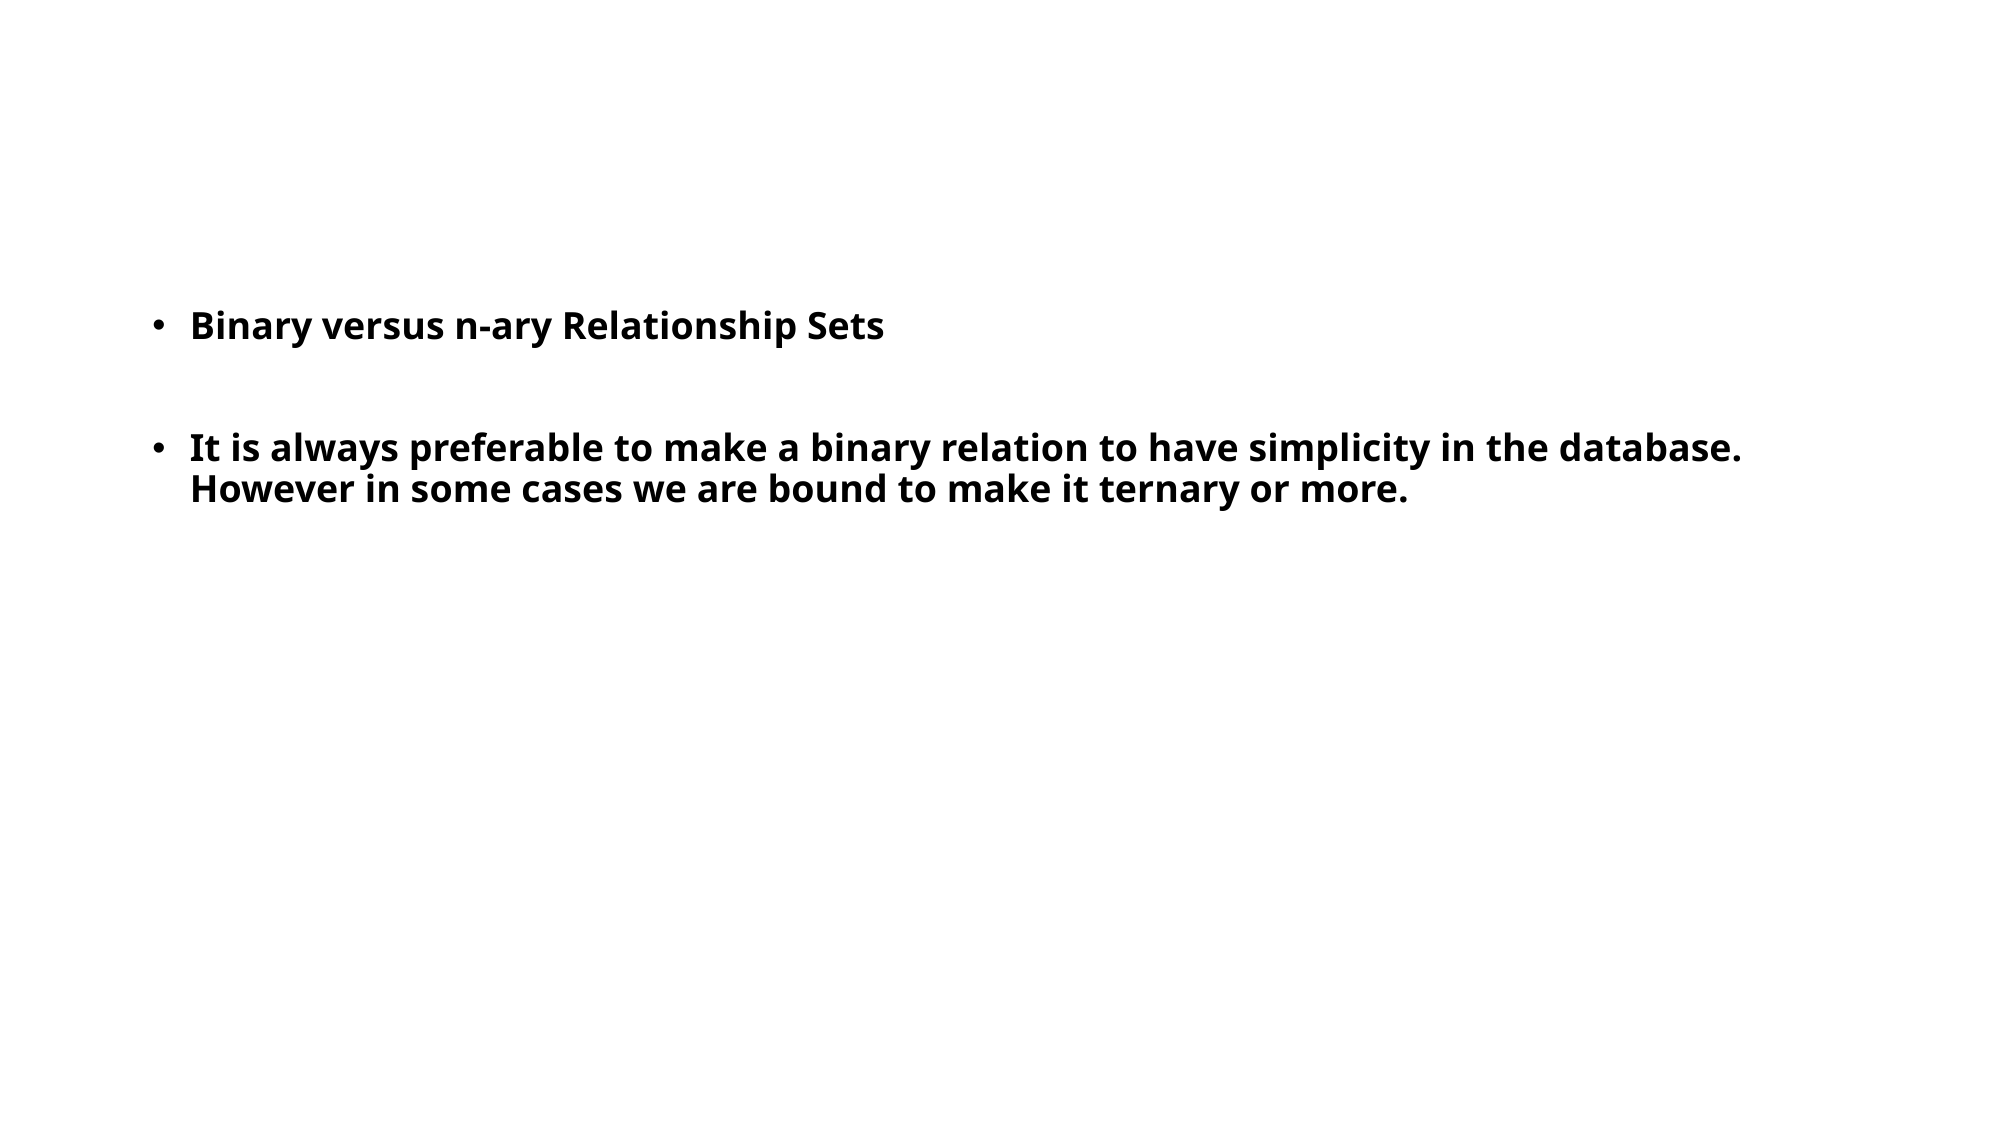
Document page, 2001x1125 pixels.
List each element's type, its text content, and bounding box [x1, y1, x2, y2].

list Binary versus n-ary Relationship Sets It is always preferable to make a binary relation to have simplicity in the database. However in some cases we are bound to make it ternary or more. [137, 299, 1863, 1014]
